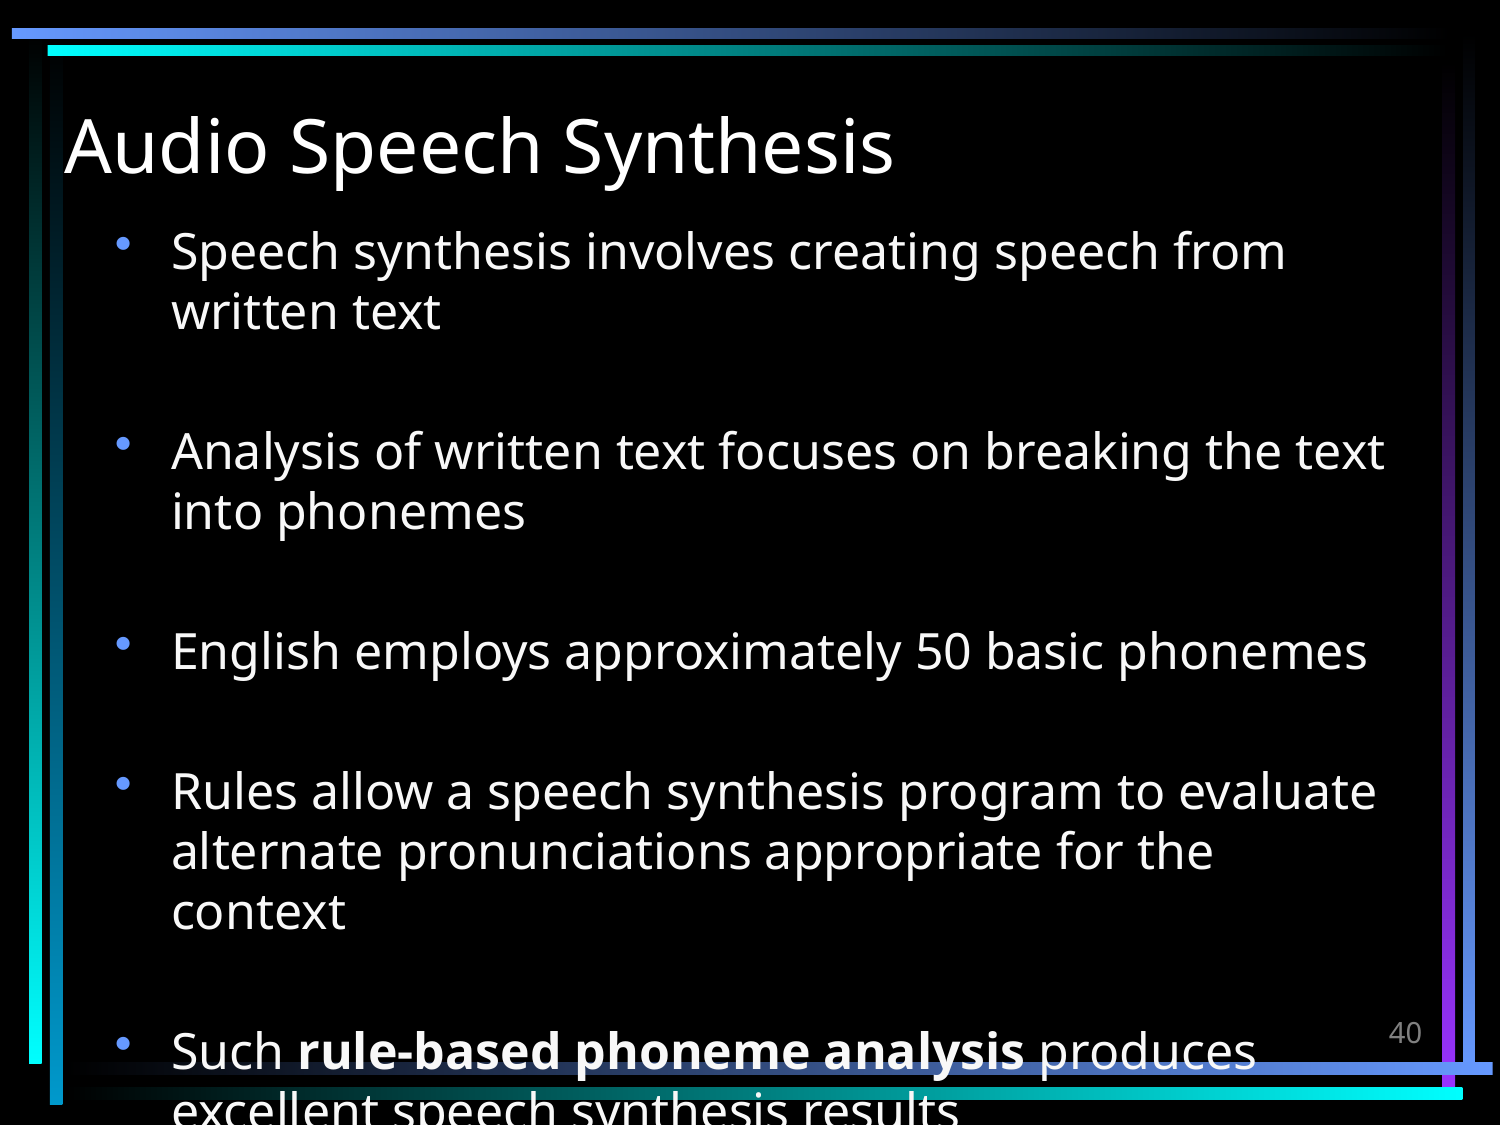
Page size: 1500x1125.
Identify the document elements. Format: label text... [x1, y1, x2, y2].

title Audio Speech Synthesis [50, 50, 1388, 238]
text_box [112, 1024, 425, 1100]
slide_number 40 [1125, 986, 1438, 1062]
list Speech synthesis involves creating speech from written text Analysis of written text focuses on breaking the text into phonemes English employs approximately 50 basic phonemes Rules allow a speech synthesis program to evaluate alternate pronunciations appropriate for the context Such rule-based phoneme analysis produces excellent speech synthesis results [99, 212, 1413, 925]
text_box [512, 1024, 988, 1100]
